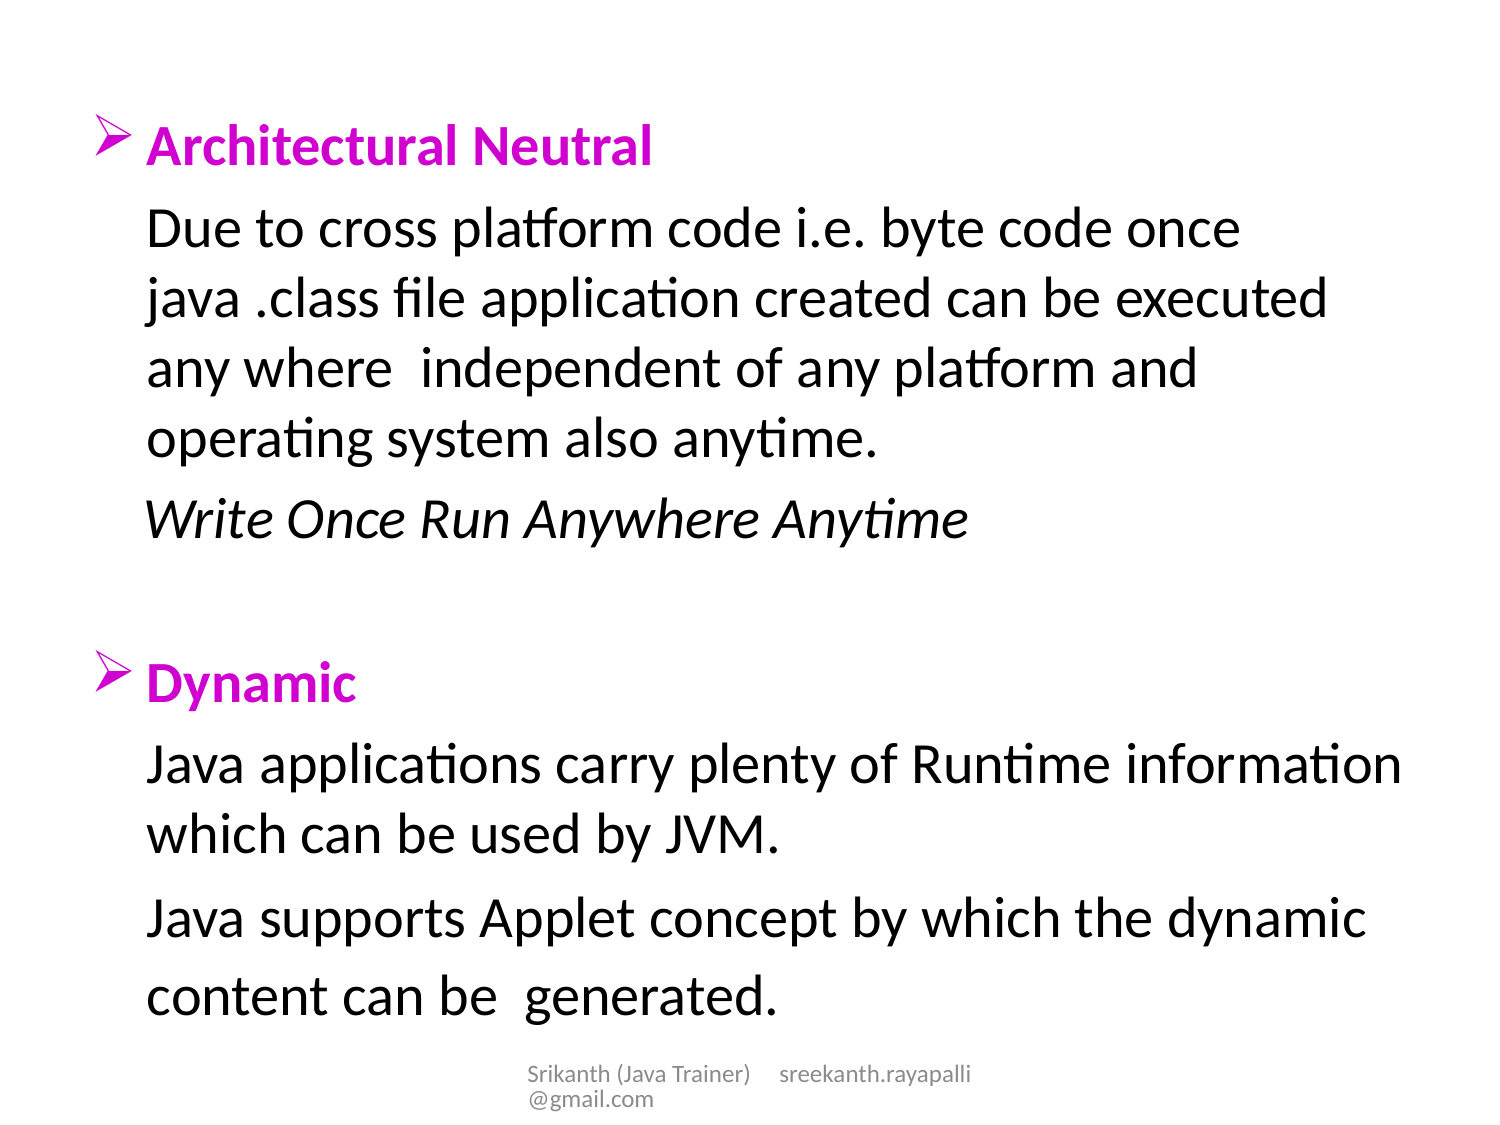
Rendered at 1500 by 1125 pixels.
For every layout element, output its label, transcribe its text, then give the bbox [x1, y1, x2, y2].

footer Srikanth (Java Trainer) sreekanth.rayapalli@gmail.com [512, 1042, 988, 1103]
text_box Architectural Neutral Due to cross platform code i.e. byte code once java .class file application created can be executed any where independent of any platform and operating system also anytime. Write Once Run Anywhere Anytime Dynamic Java applications carry plenty of Runtime information which can be used by JVM. Java supports Applet concept by which the dynamic content can be generated. [75, 99, 1425, 1075]
